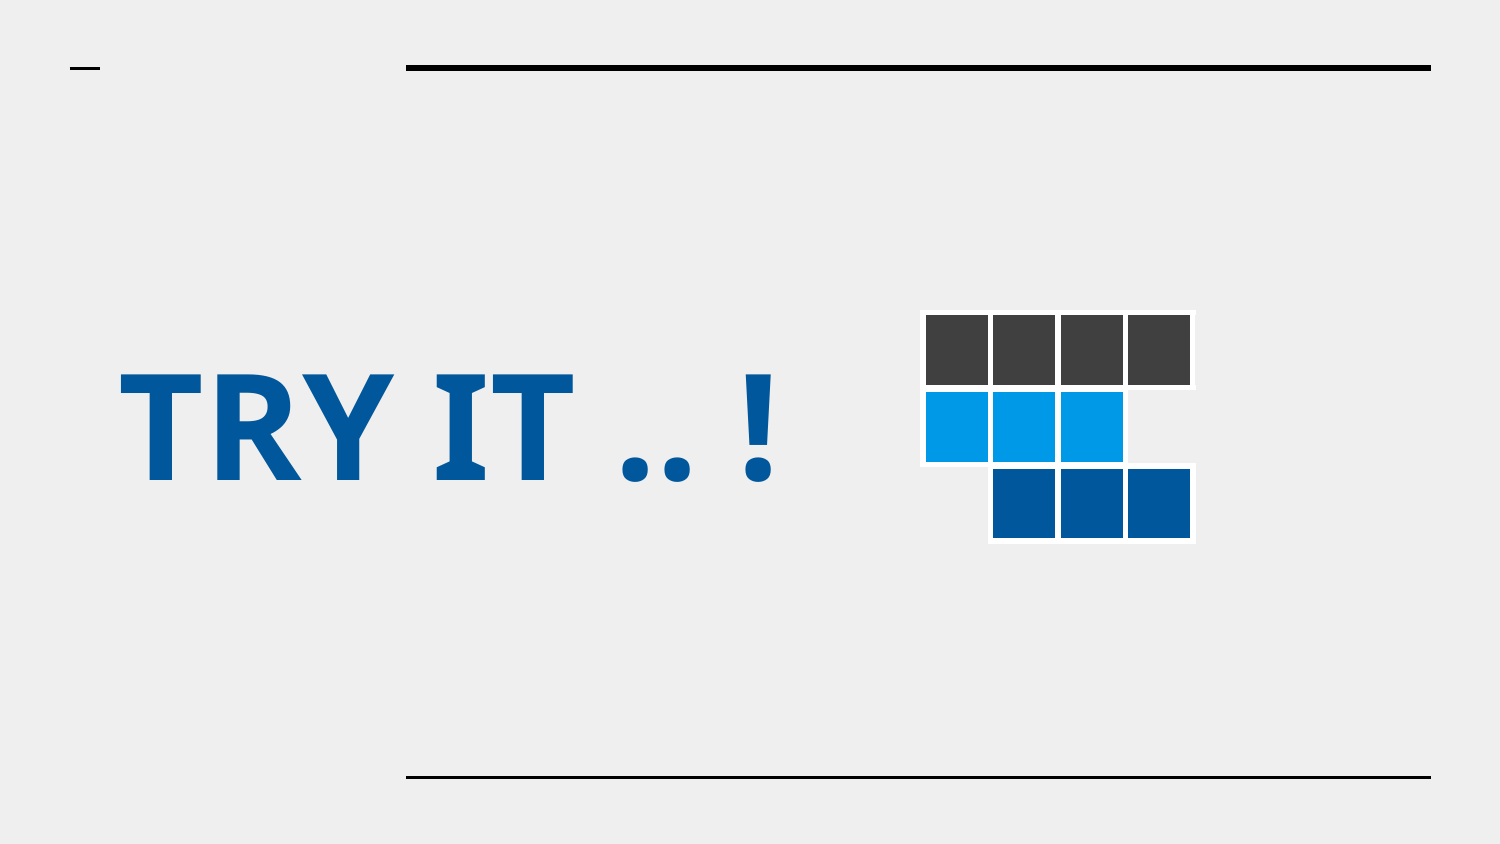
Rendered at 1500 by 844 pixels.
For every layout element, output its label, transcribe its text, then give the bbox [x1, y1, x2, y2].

table_header [1128, 469, 1190, 538]
table_header [1128, 315, 1190, 385]
table_header [993, 469, 1055, 538]
table_header [926, 392, 988, 462]
table_header [926, 315, 988, 385]
table_header [1061, 469, 1123, 538]
text_box TRY IT .. ! [103, 317, 962, 525]
table_header [993, 392, 1055, 462]
table_header [1061, 392, 1123, 462]
table_header [1061, 315, 1123, 385]
table_header [993, 315, 1055, 385]
